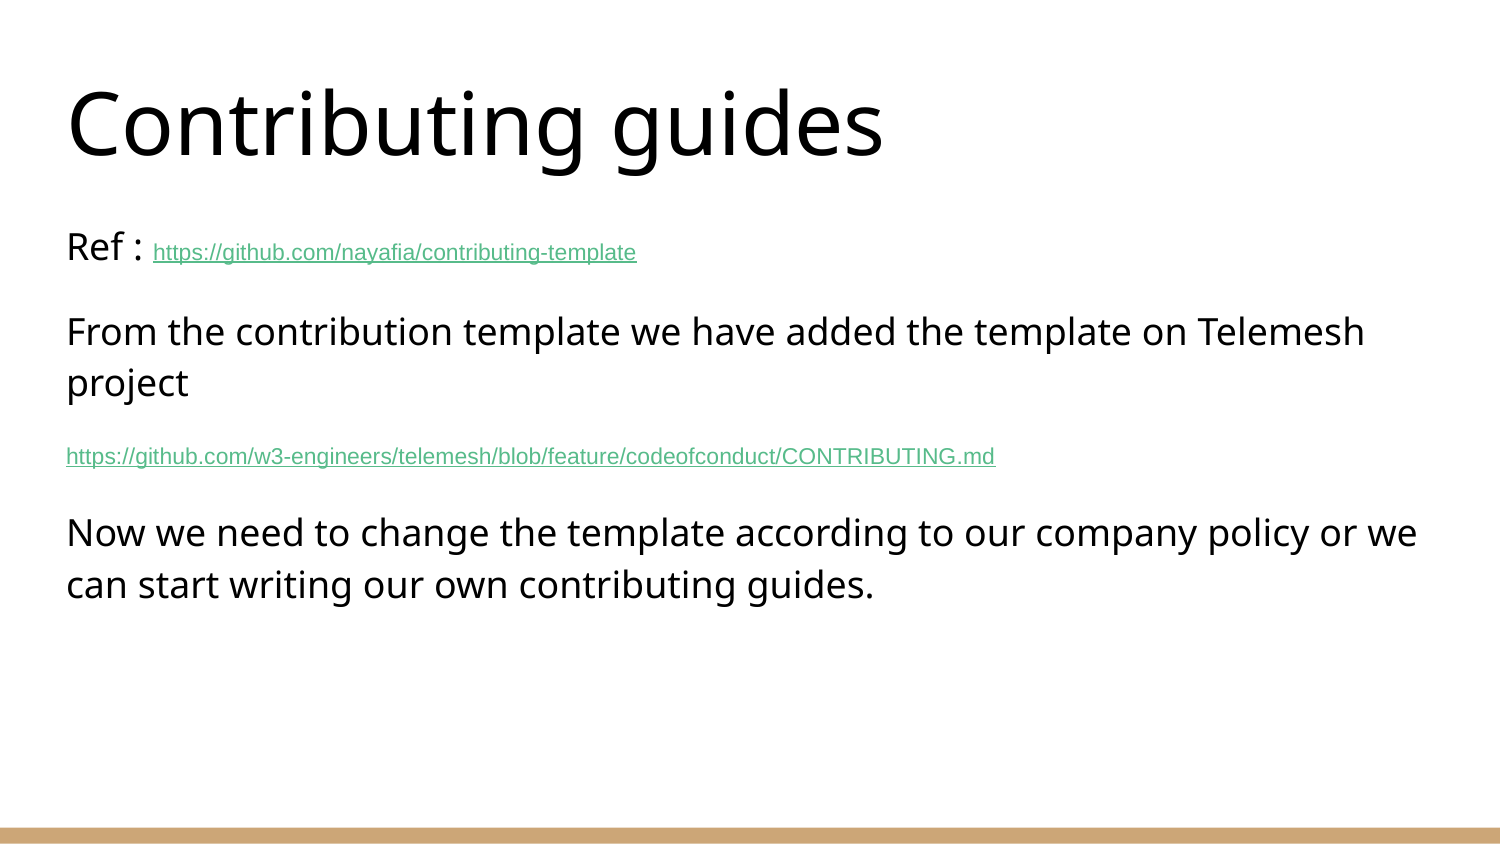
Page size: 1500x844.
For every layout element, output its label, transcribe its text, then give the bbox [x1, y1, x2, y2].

list Ref : https://github.com/nayafia/contributing-template From the contribution template we have added the template on Telemesh project https://github.com/w3-engineers/telemesh/blob/feature/codeofconduct/CONTRIBUTING.md Now we need to change the template according to our company policy or we can start writing our own contributing guides. [51, 200, 1449, 752]
title Contributing guides [51, 51, 1449, 189]
